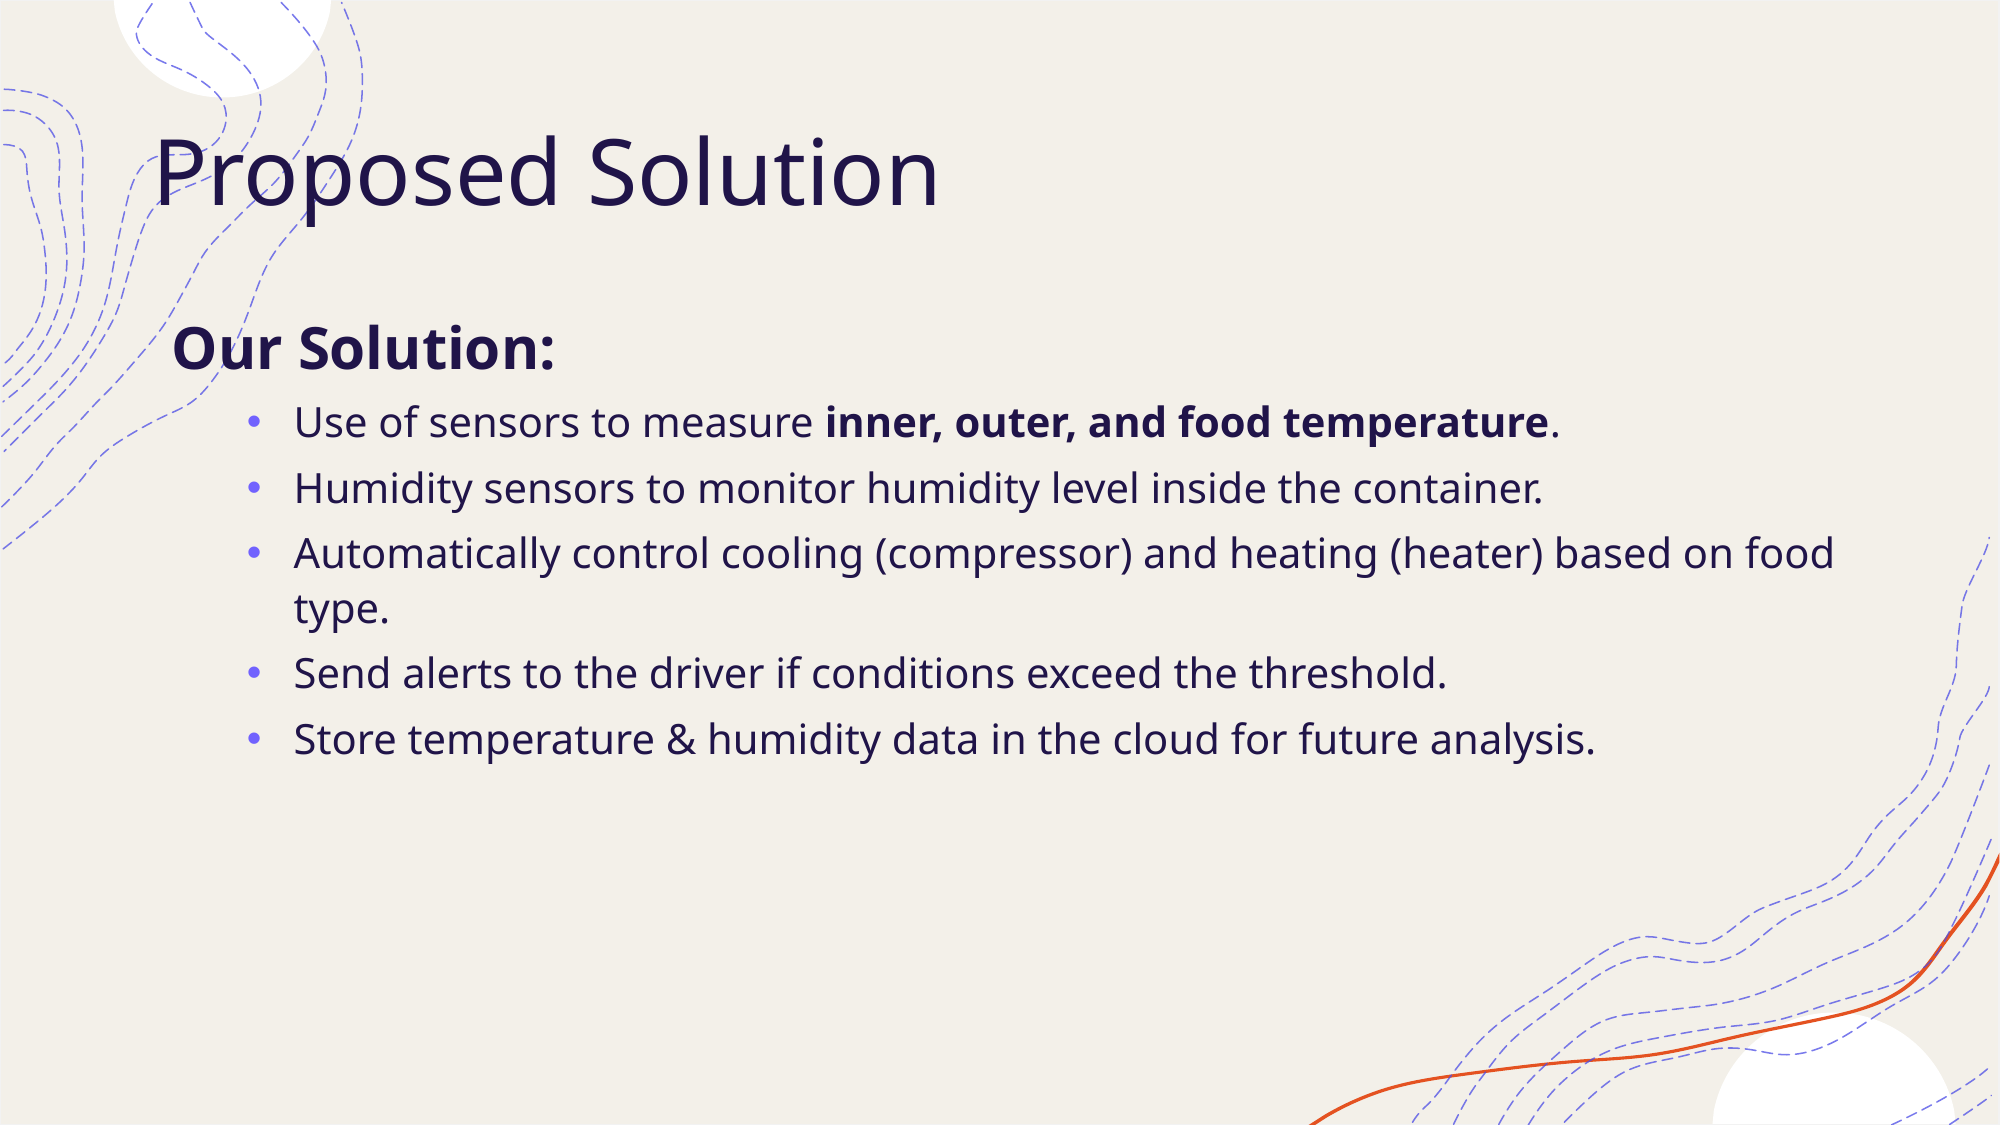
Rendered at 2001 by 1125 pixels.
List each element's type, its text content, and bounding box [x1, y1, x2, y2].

list Our Solution: Use of sensors to measure inner, outer, and food temperature. Humidity sensors to monitor humidity level inside the container. Automatically control cooling (compressor) and heating (heater) based on food type. Send alerts to the driver if conditions exceed the threshold. Store temperature & humidity data in the cloud for future analysis. [156, 296, 1882, 1011]
title Proposed Solution [137, 59, 1863, 278]
